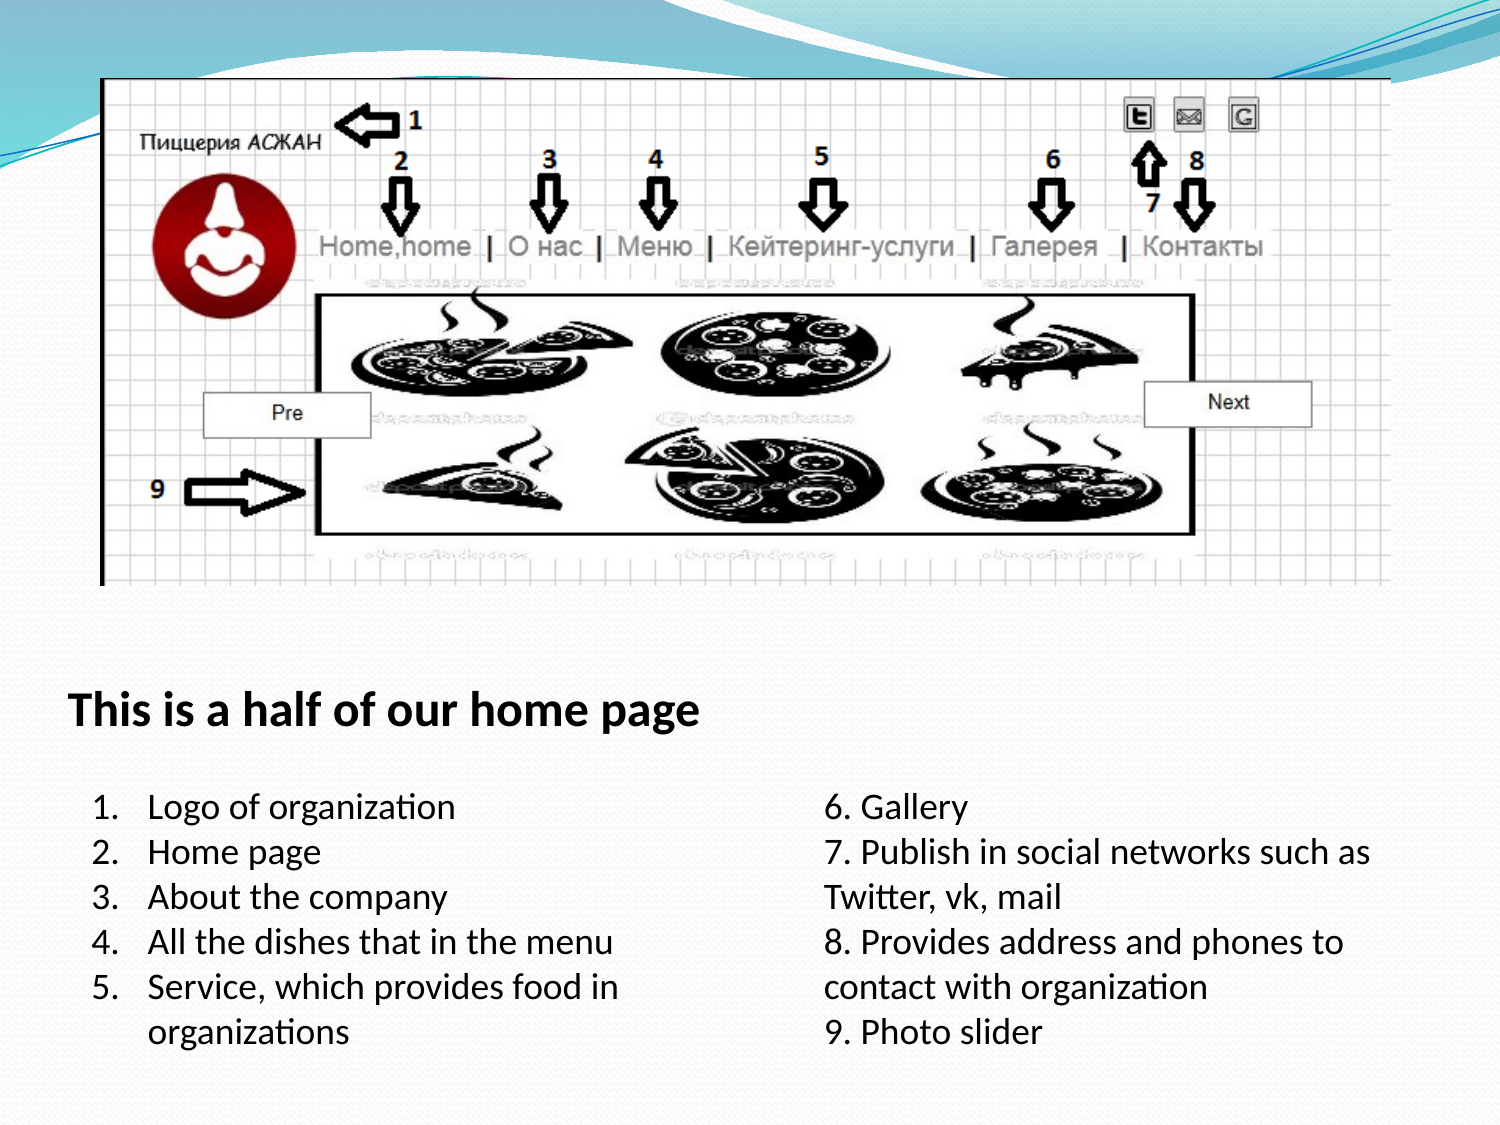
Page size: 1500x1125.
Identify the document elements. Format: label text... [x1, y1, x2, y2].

text_box 6. Gallery 7. Publish in social networks such as Twitter, vk, mail 8. Provides address and phones to contact with organization 9. Photo slider [809, 775, 1447, 1060]
text_box This is a half of our home page [53, 668, 1270, 744]
picture [100, 77, 1392, 587]
text_box Logo of organization Home page About the company All the dishes that in the menu Service, which provides food in organizations [76, 775, 739, 1105]
